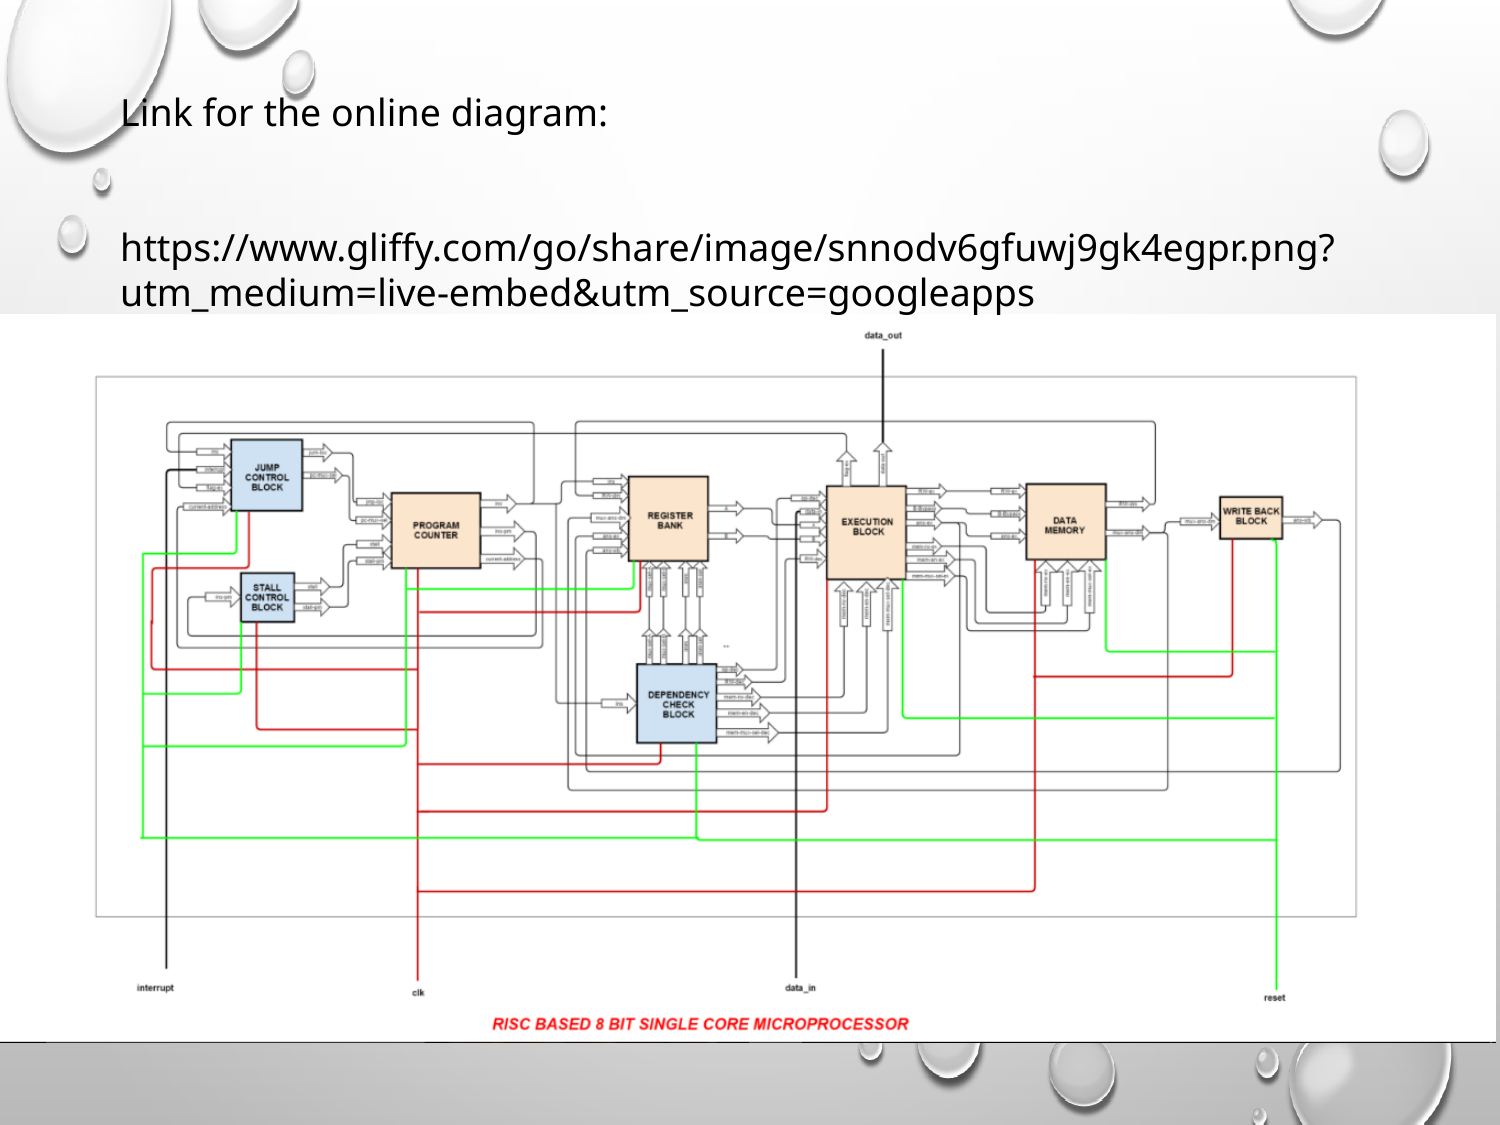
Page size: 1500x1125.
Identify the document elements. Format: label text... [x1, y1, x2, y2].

text_box Link for the online diagram: https://www.gliffy.com/go/share/image/snnodv6gfuwj9gk4egpr.png?utm_medium=live-embed&utm_source=googleapps [105, 81, 1372, 304]
picture [0, 0, 1500, 1125]
